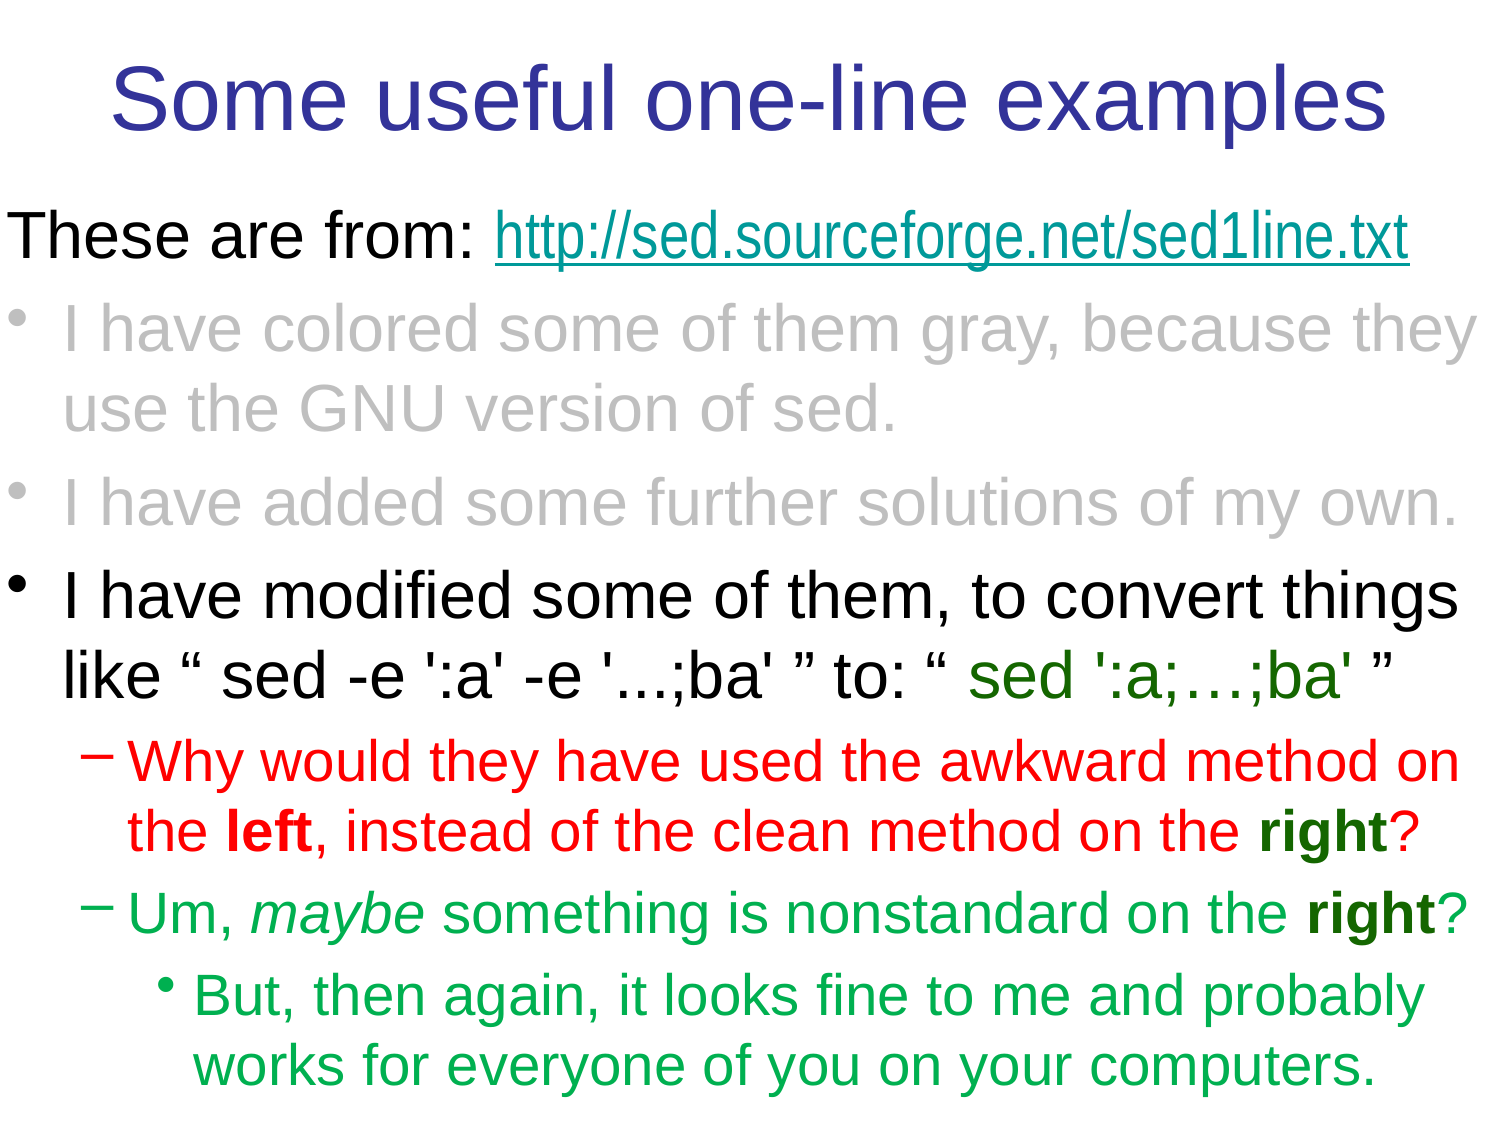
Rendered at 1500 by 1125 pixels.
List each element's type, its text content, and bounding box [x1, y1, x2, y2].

list These are from: http://sed.sourceforge.net/sed1line.txt I have colored some of them gray, because they use the GNU version of sed. I have added some further solutions of my own. I have modified some of them, to convert things like “ sed -e ':a' -e '...;ba' ” to: “ sed ':a;…;ba' ” Why would they have used the awkward method on the left, instead of the clean method on the right? Um, maybe something is nonstandard on the right? But, then again, it looks fine to me and probably works for everyone of you on your computers. [5, 184, 1500, 1095]
title Some useful one-line examples [74, 0, 1426, 184]
